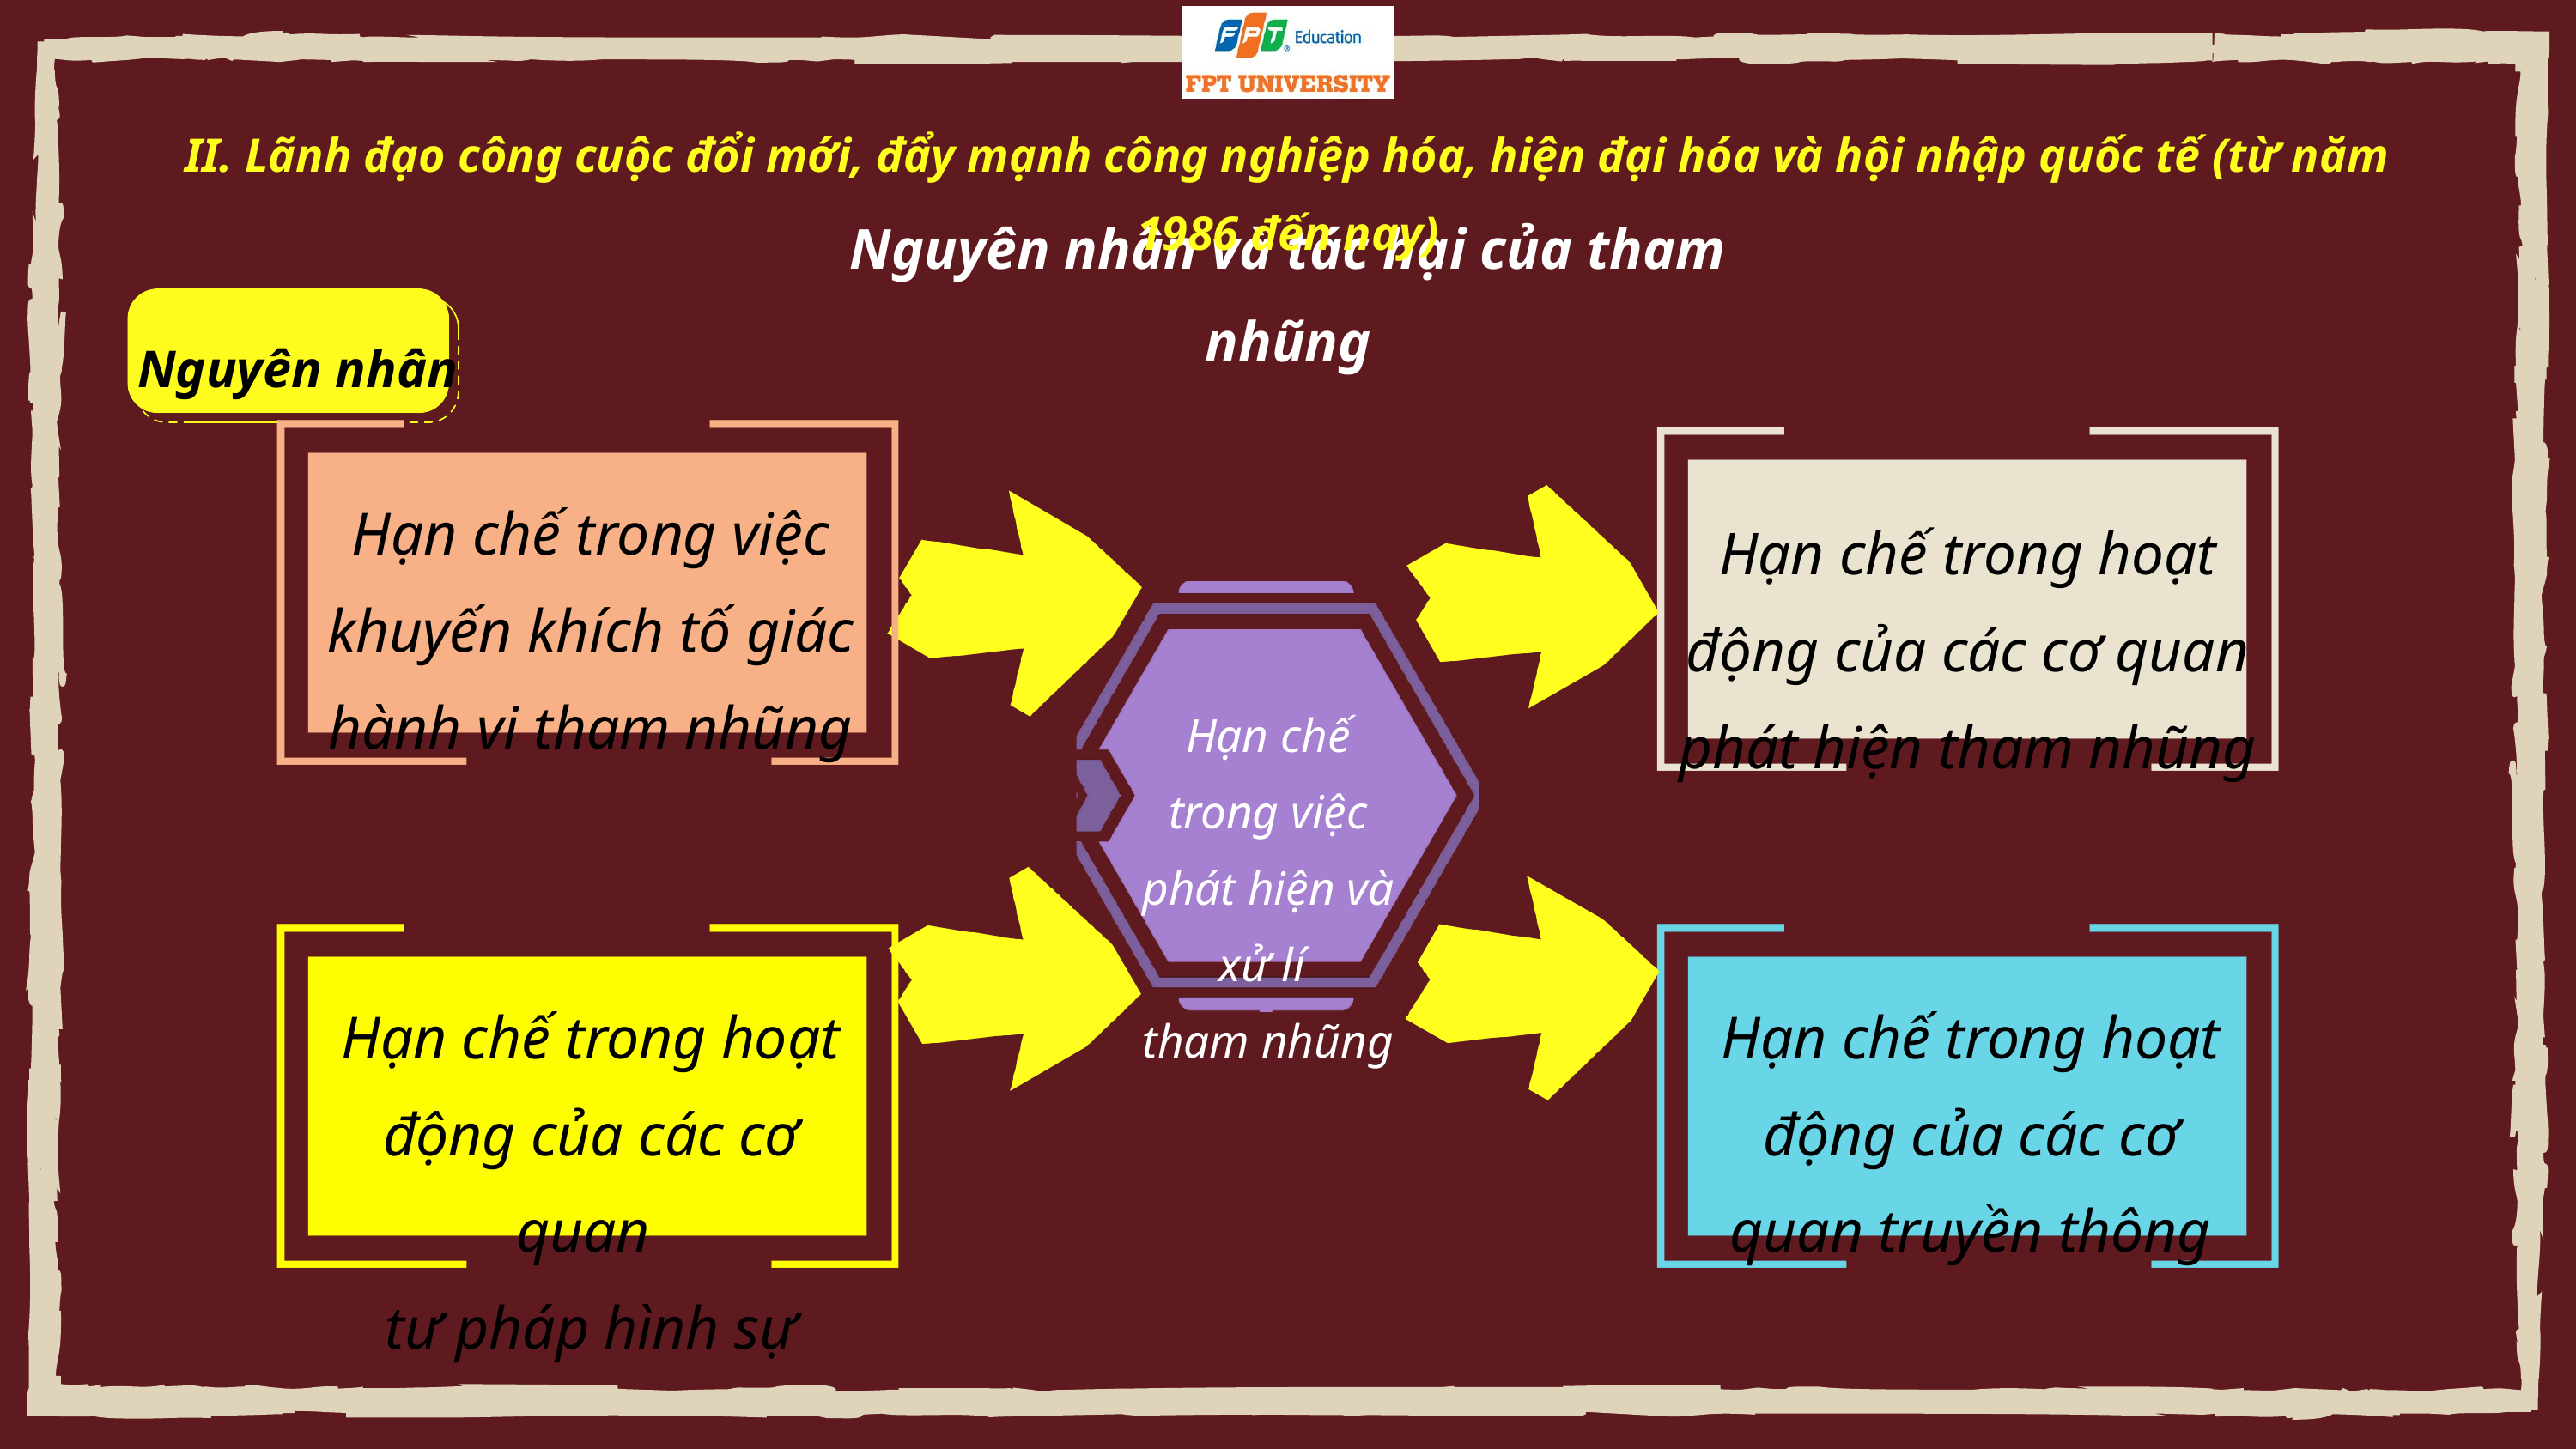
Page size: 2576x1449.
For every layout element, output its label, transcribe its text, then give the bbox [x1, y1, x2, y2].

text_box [1076, 580, 1479, 1012]
text_box [1182, 6, 1394, 99]
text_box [276, 420, 899, 765]
text_box [903, 850, 1134, 1118]
text_box [1390, 468, 1652, 735]
text_box Nguyên nhân và tác hại của tham nhũng [796, 259, 1780, 373]
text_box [1656, 923, 2279, 1269]
text_box [26, 28, 2550, 1420]
text_box II. Lãnh đạo công cuộc đổi mới, đẩy mạnh công nghiệp hóa, hiện đại hóa và hội nhập quốc tế (từ năm 1986 đến nay) [129, 104, 2447, 259]
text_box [276, 923, 899, 1269]
text_box [1405, 850, 1652, 1117]
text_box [106, 288, 490, 423]
text_box [903, 464, 1151, 733]
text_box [1656, 426, 2279, 772]
